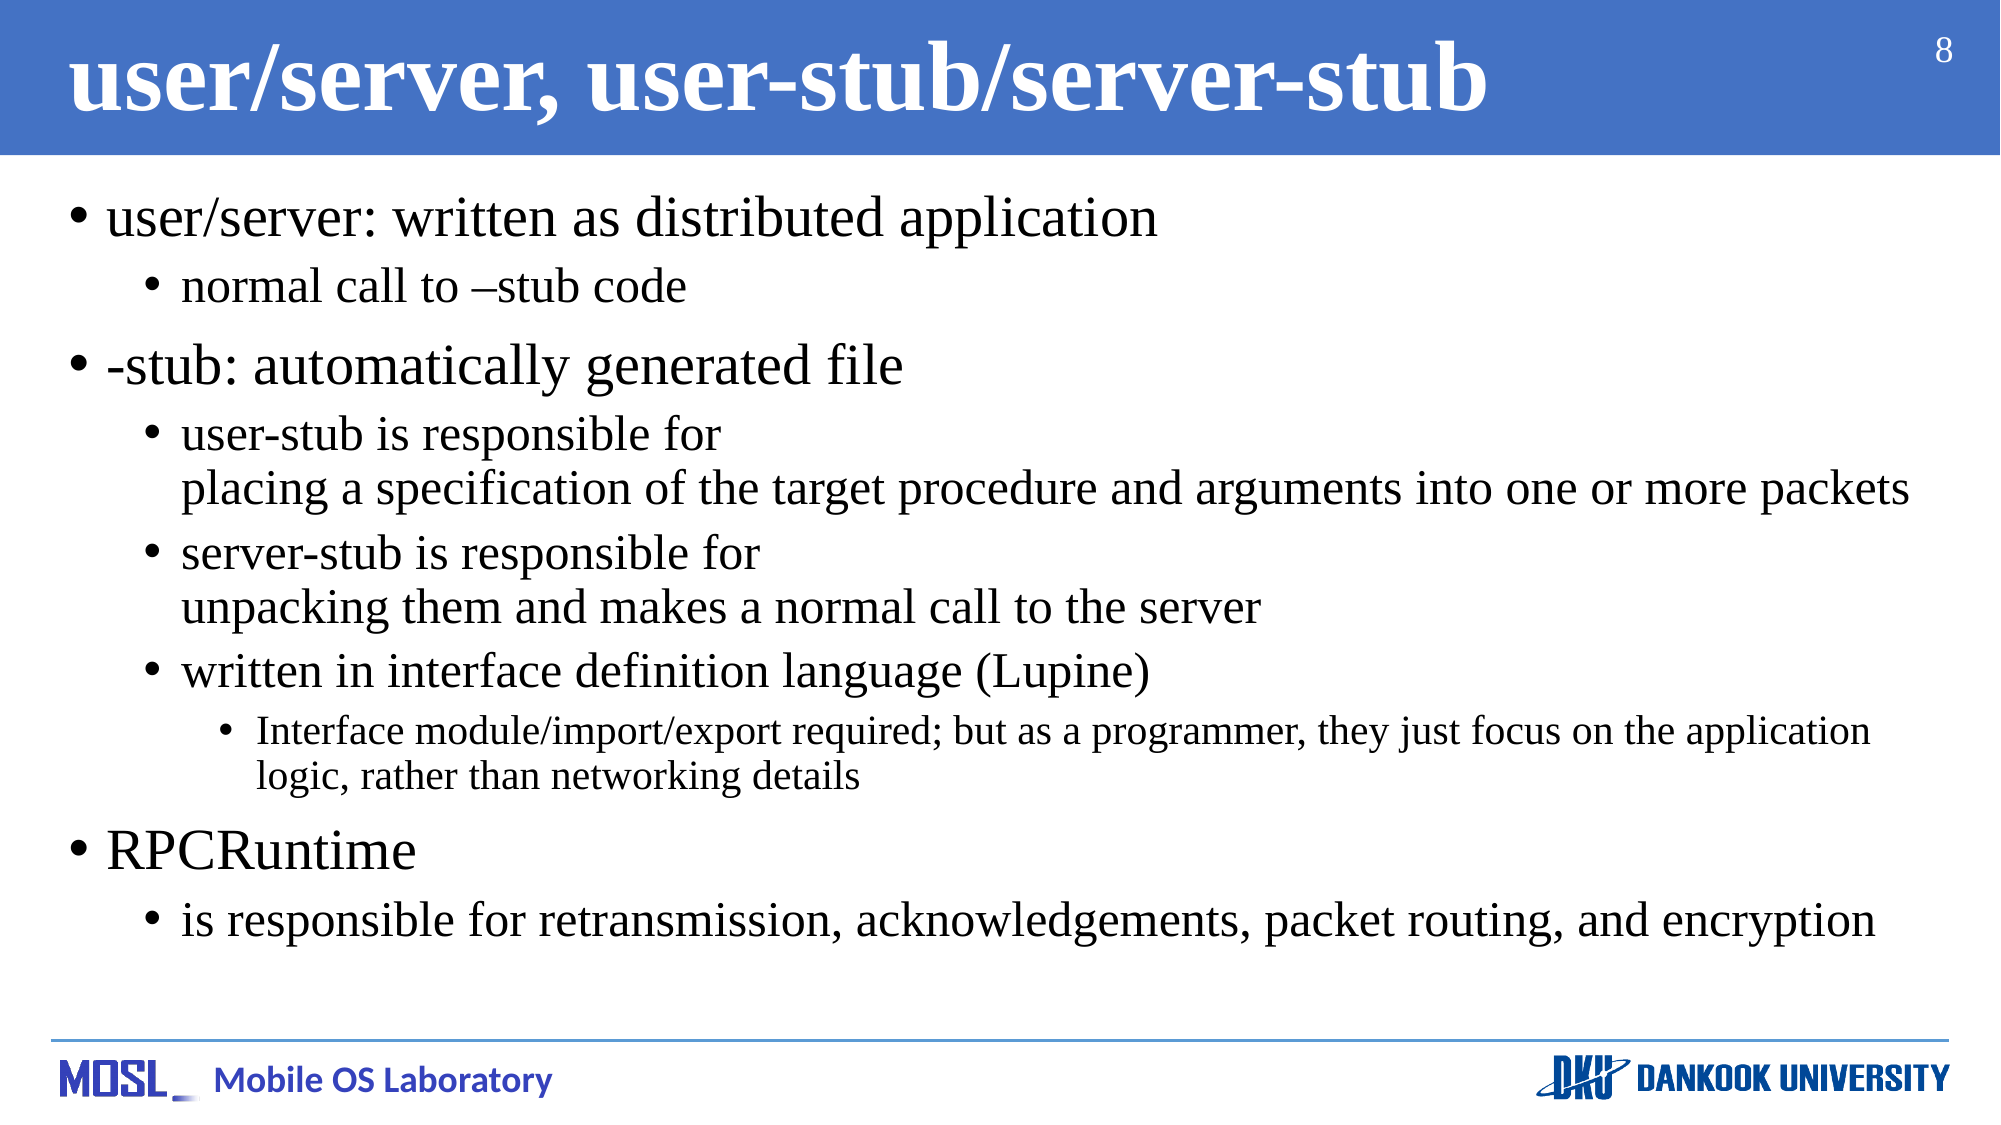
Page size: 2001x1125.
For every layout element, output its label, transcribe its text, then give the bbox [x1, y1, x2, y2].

list user/server: written as distributed application normal call to –stub code -stub: automatically generated file user-stub is responsible for placing a specification of the target procedure and arguments into one or more packets server-stub is responsible for unpacking them and makes a normal call to the server written in interface definition language (Lupine) Interface module/import/export required; but as a programmer, they just focus on the application logic, rather than networking details RPCRuntime is responsible for retransmission, acknowledgements, packet routing, and encryption [53, 178, 1937, 984]
slide_number 8 [1937, 17, 1969, 78]
picture [39, 1037, 216, 1119]
title user/server, user-stub/server-stub [53, 2, 1937, 153]
picture [1536, 1055, 1950, 1100]
